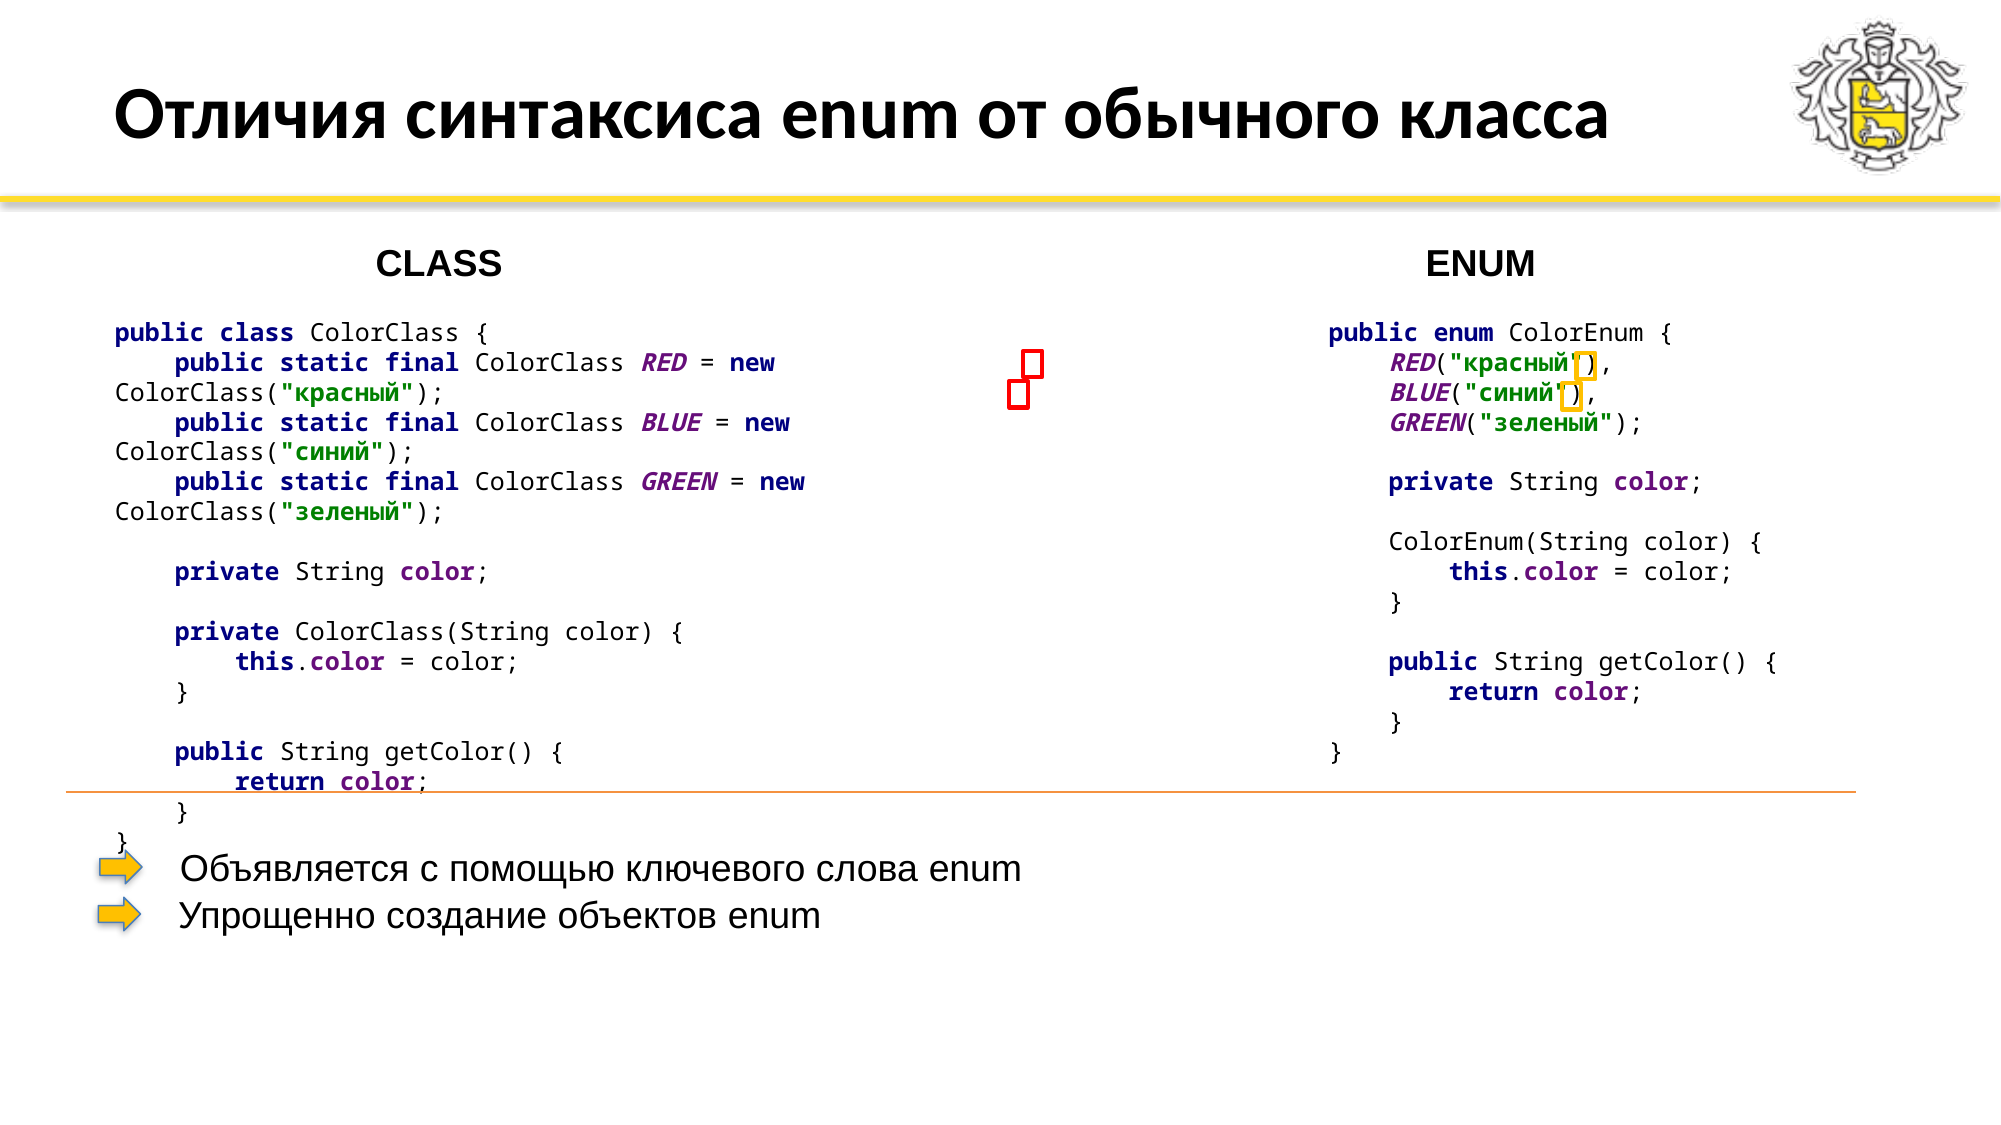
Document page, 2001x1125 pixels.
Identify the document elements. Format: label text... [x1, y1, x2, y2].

text_box [99, 849, 143, 885]
text_box [1560, 381, 1583, 412]
text_box ENUM [1410, 231, 1577, 291]
text_box [1007, 379, 1030, 410]
text_box Объявляется с помощью ключевого слова enum [164, 836, 1254, 897]
text_box [1021, 349, 1044, 379]
text_box public class ColorClass { public static final ColorClass RED = new ColorClass("красный"); public static final ColorClass BLUE = new ColorClass("синий"); public static final ColorClass GREEN = new ColorClass("зеленый"); private String color; private ColorClass(String color) { this.color = color; } public String getColor() { return color; } } [99, 308, 1099, 791]
text_box public class ColorClass { public static final ColorClass RED = new ColorClass("красный"); public static final ColorClass BLUE = new ColorClass("синий"); public static final ColorClass GREEN = new ColorClass("зеленый"); private String color; private ColorClass(String color) { this.color = color; } public String getColor() { return color; } } [99, 804, 1099, 893]
text_box [97, 896, 142, 932]
text_box CLASS [360, 231, 527, 291]
text_box public enum ColorEnum { RED("красный"), BLUE("синий"), GREEN("зеленый"); private String color; ColorEnum(String color) { this.color = color; } public String getColor() { return color; } } [1313, 308, 1818, 773]
title Отличия синтаксиса enum от обычного класса [99, 74, 1900, 143]
text_box [1574, 351, 1597, 381]
text_box Упрощенно создание объектов enum [163, 883, 905, 944]
